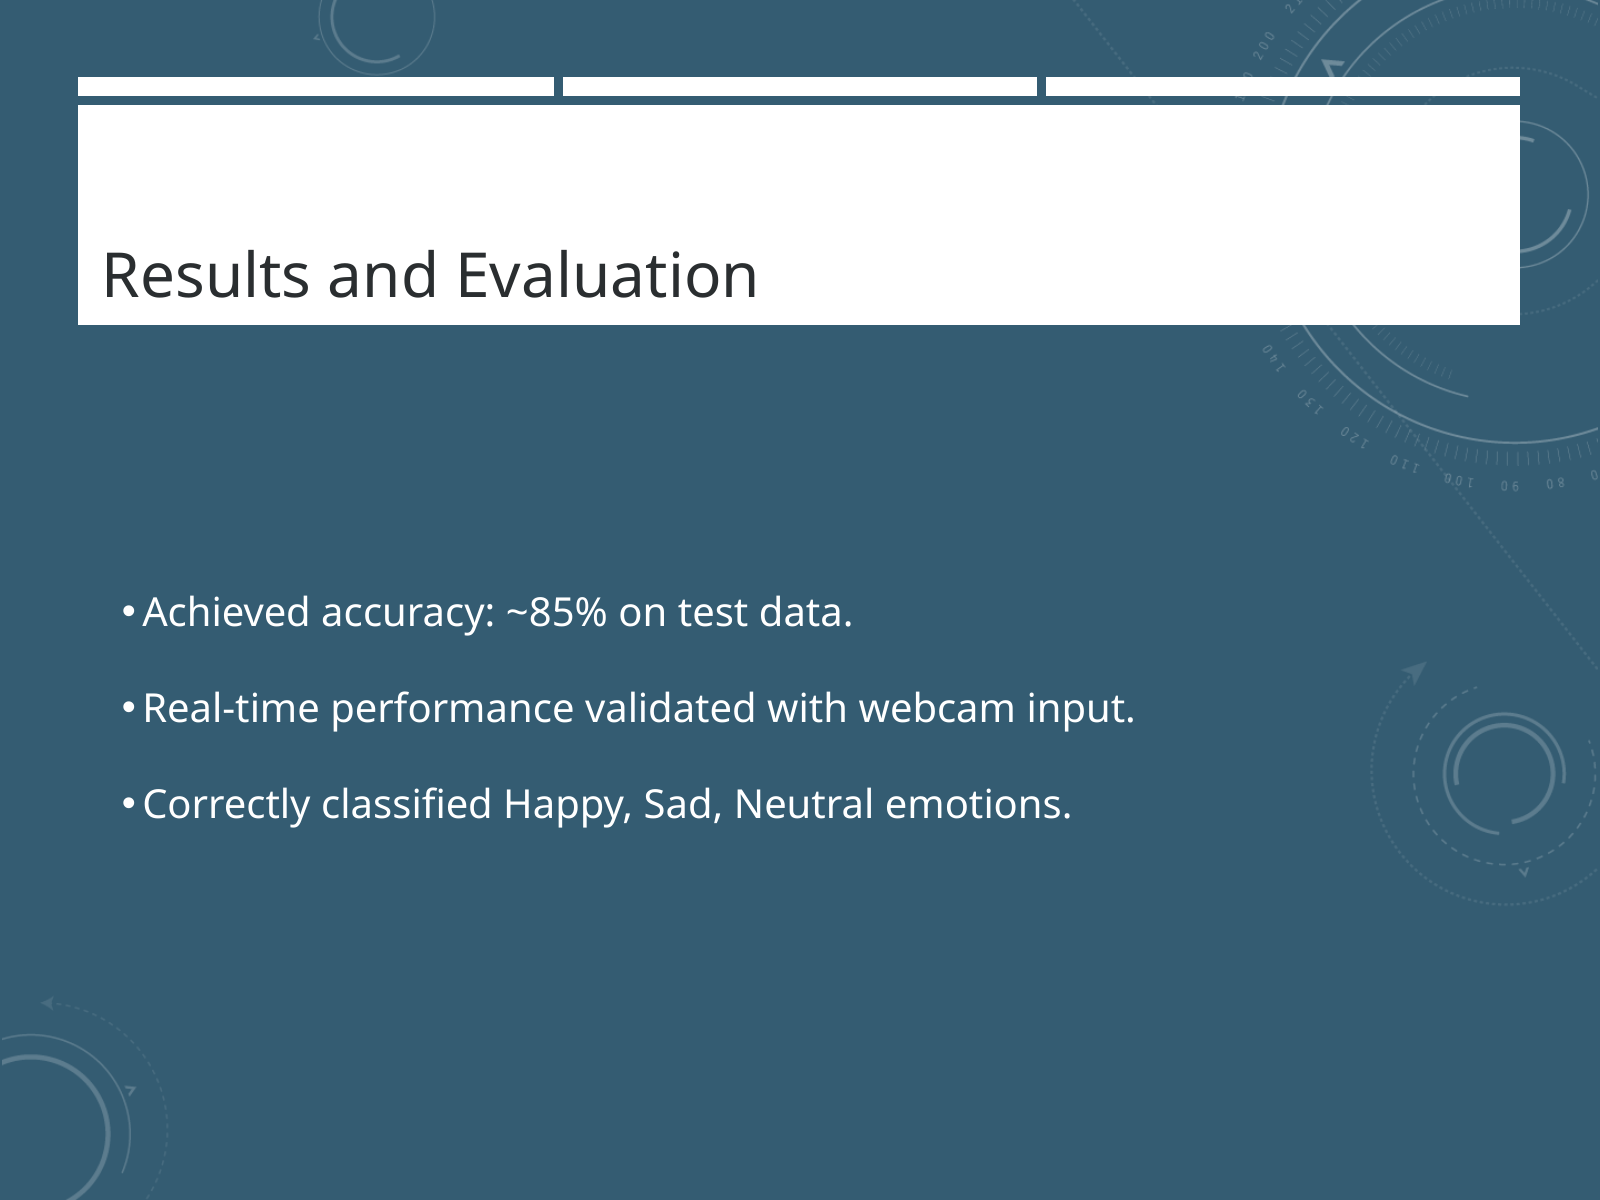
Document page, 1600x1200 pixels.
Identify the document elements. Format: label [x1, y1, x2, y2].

text_box [78, 104, 1521, 326]
text_box [562, 76, 1038, 97]
text_box [78, 76, 555, 97]
text_box [1045, 76, 1521, 97]
text_box [101, 119, 1500, 311]
text_box [101, 389, 1500, 1026]
picture [2, 0, 1598, 1200]
